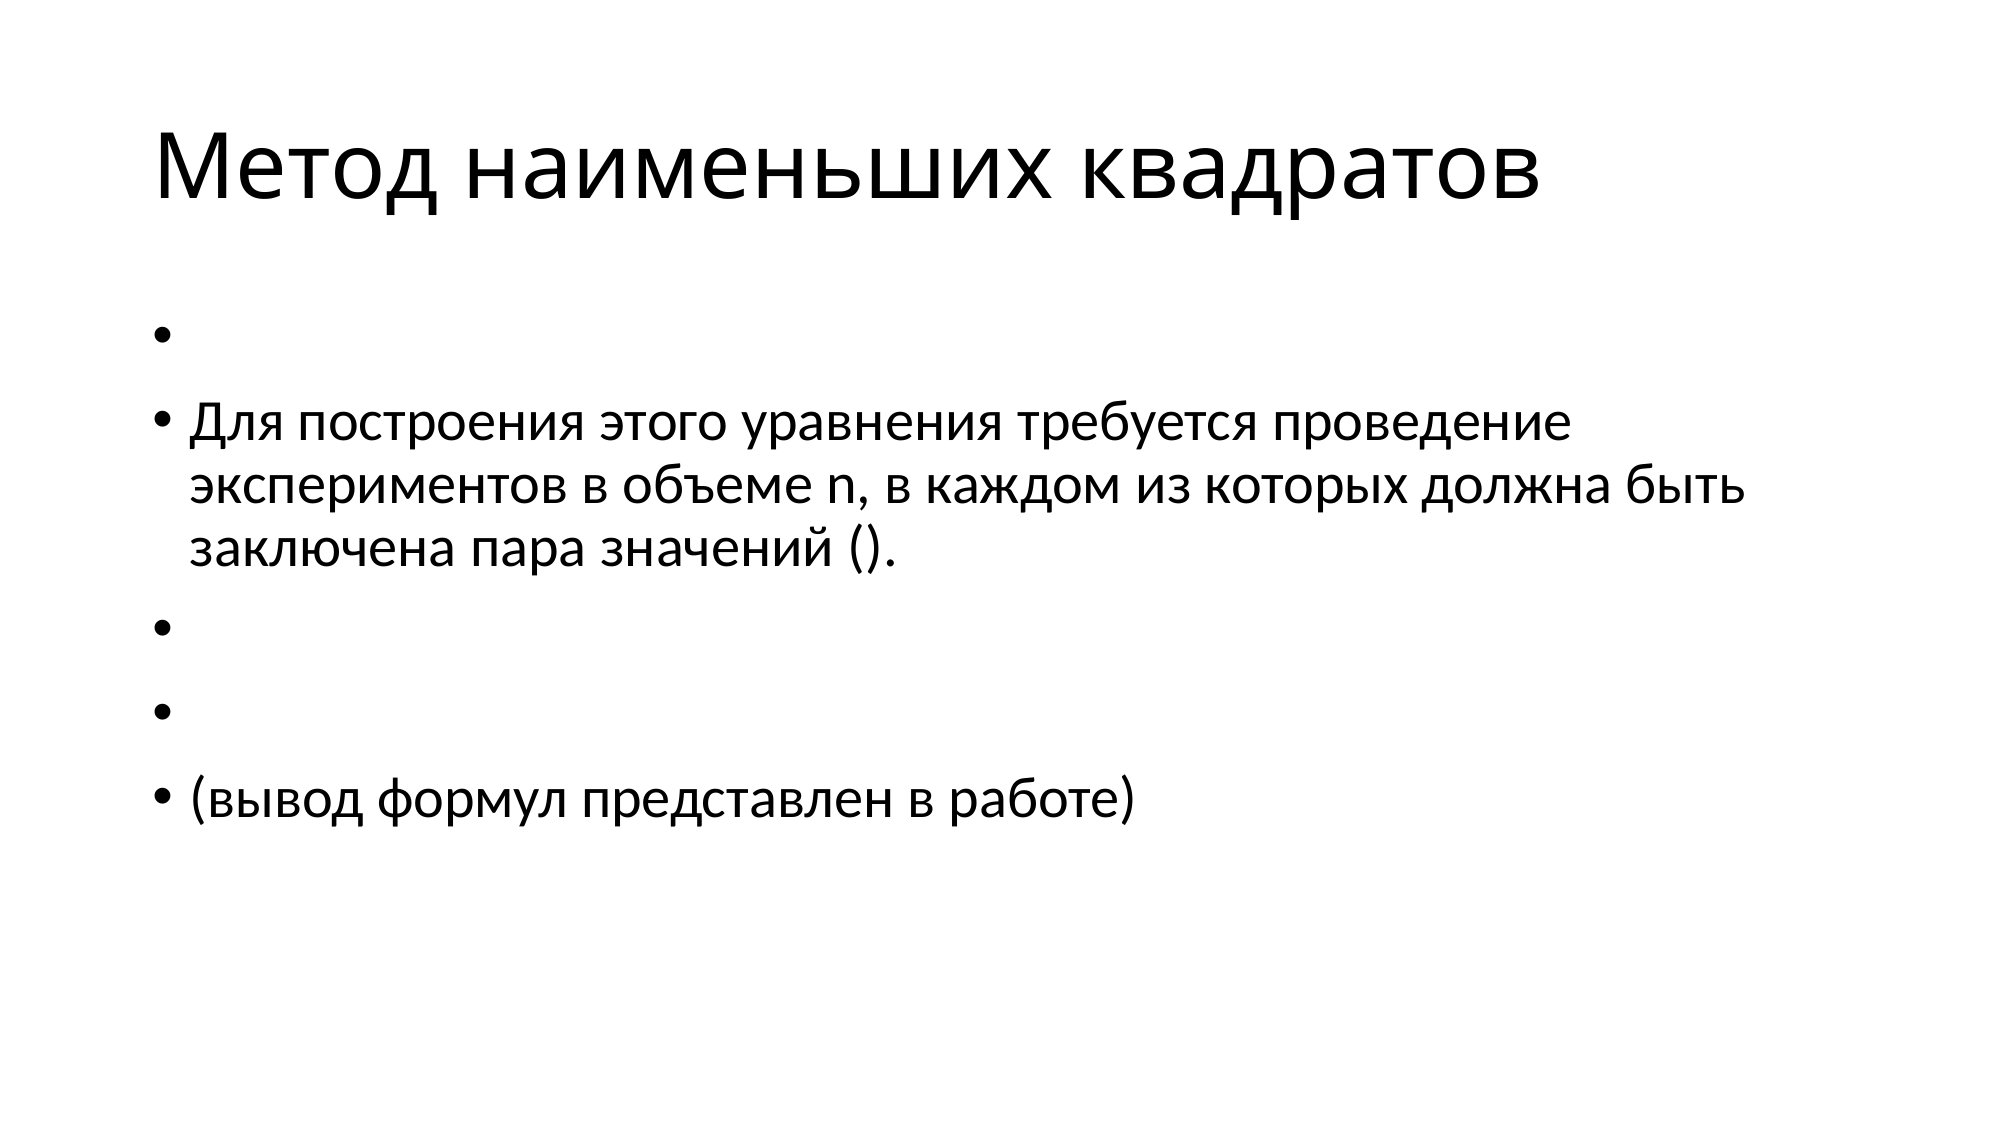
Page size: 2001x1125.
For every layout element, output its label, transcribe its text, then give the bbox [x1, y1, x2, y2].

title Метод наименьших квадратов [137, 59, 1863, 278]
